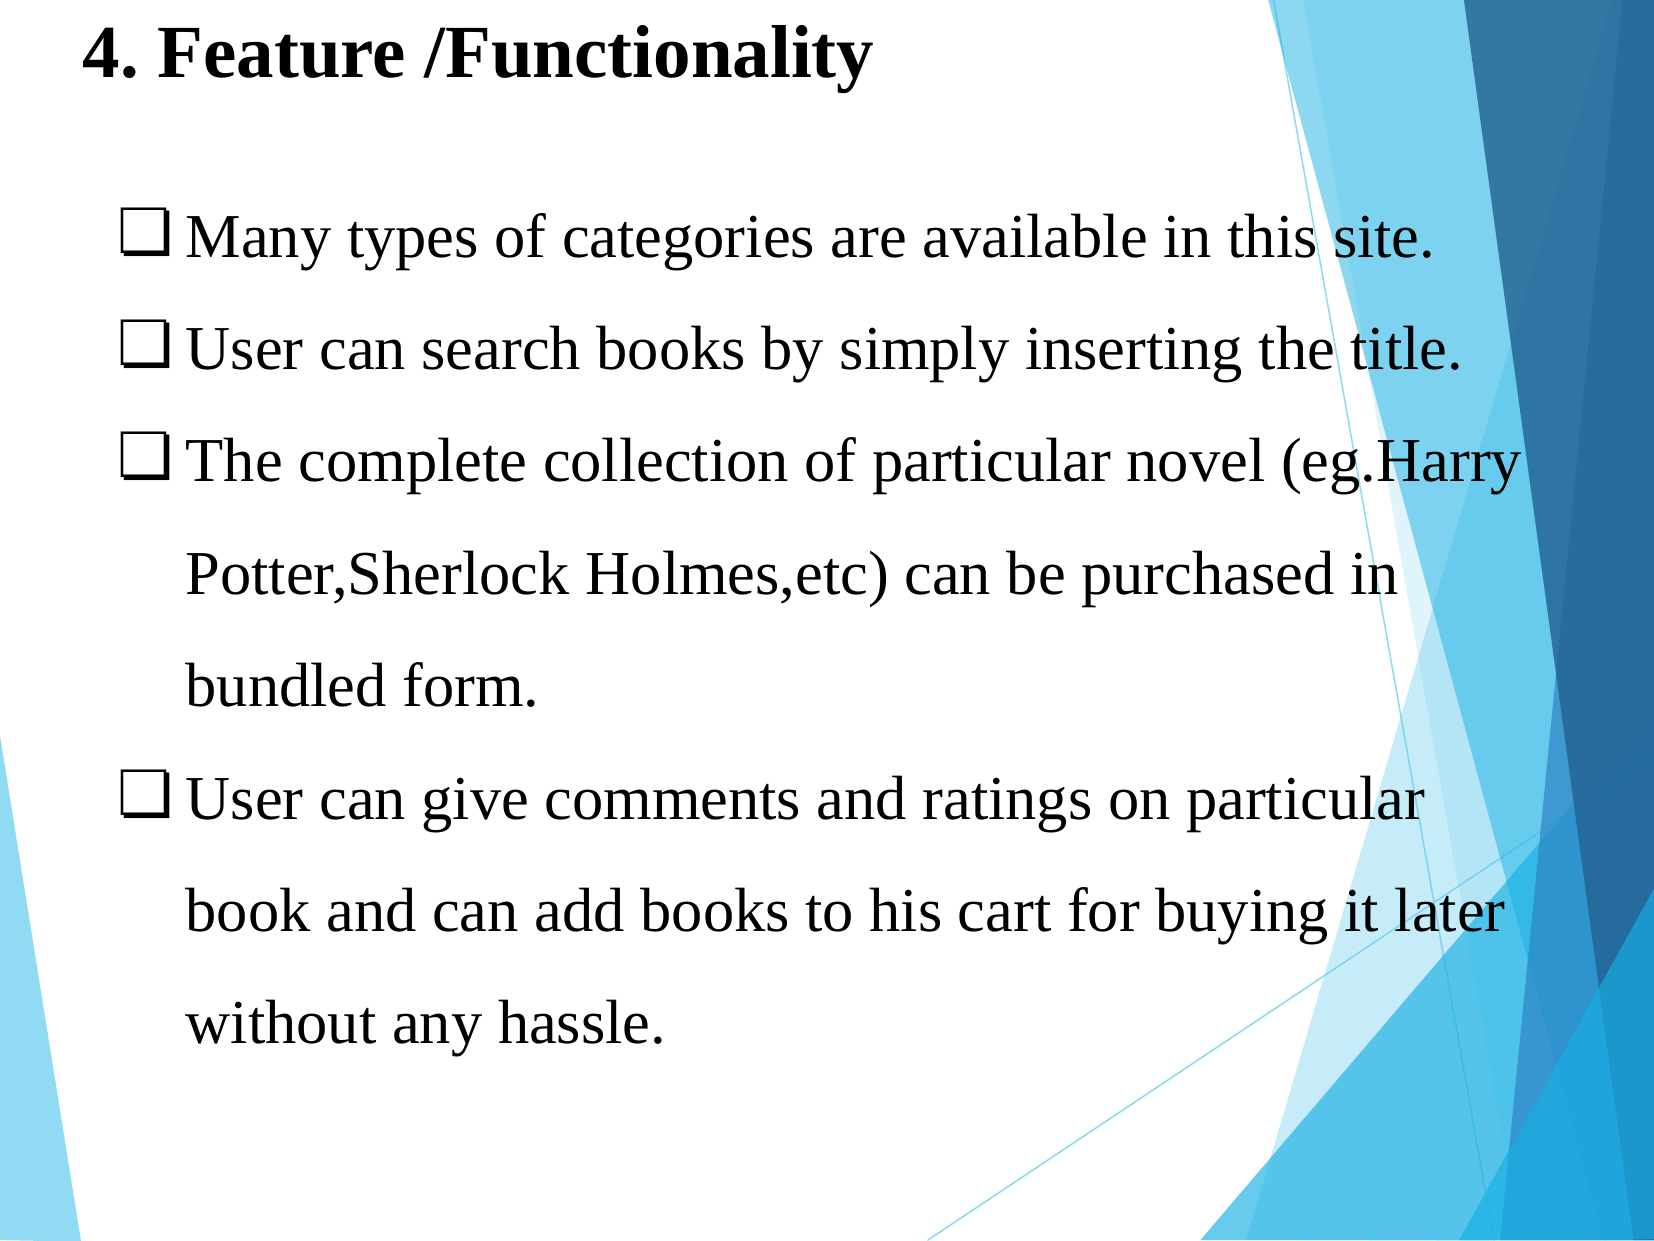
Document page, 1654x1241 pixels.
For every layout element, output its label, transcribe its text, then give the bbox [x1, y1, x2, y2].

text_box Many types of categories are available in this site. User can search books by simply inserting the title. The complete collection of particular novel (eg.Harry Potter,Sherlock Holmes,etc) can be purchased in bundled form. User can give comments and ratings on particular book and can add books to his cart for buying it later without any hassle. [110, 153, 1543, 1223]
text_box 4. Feature /Functionality [82, 0, 1571, 154]
